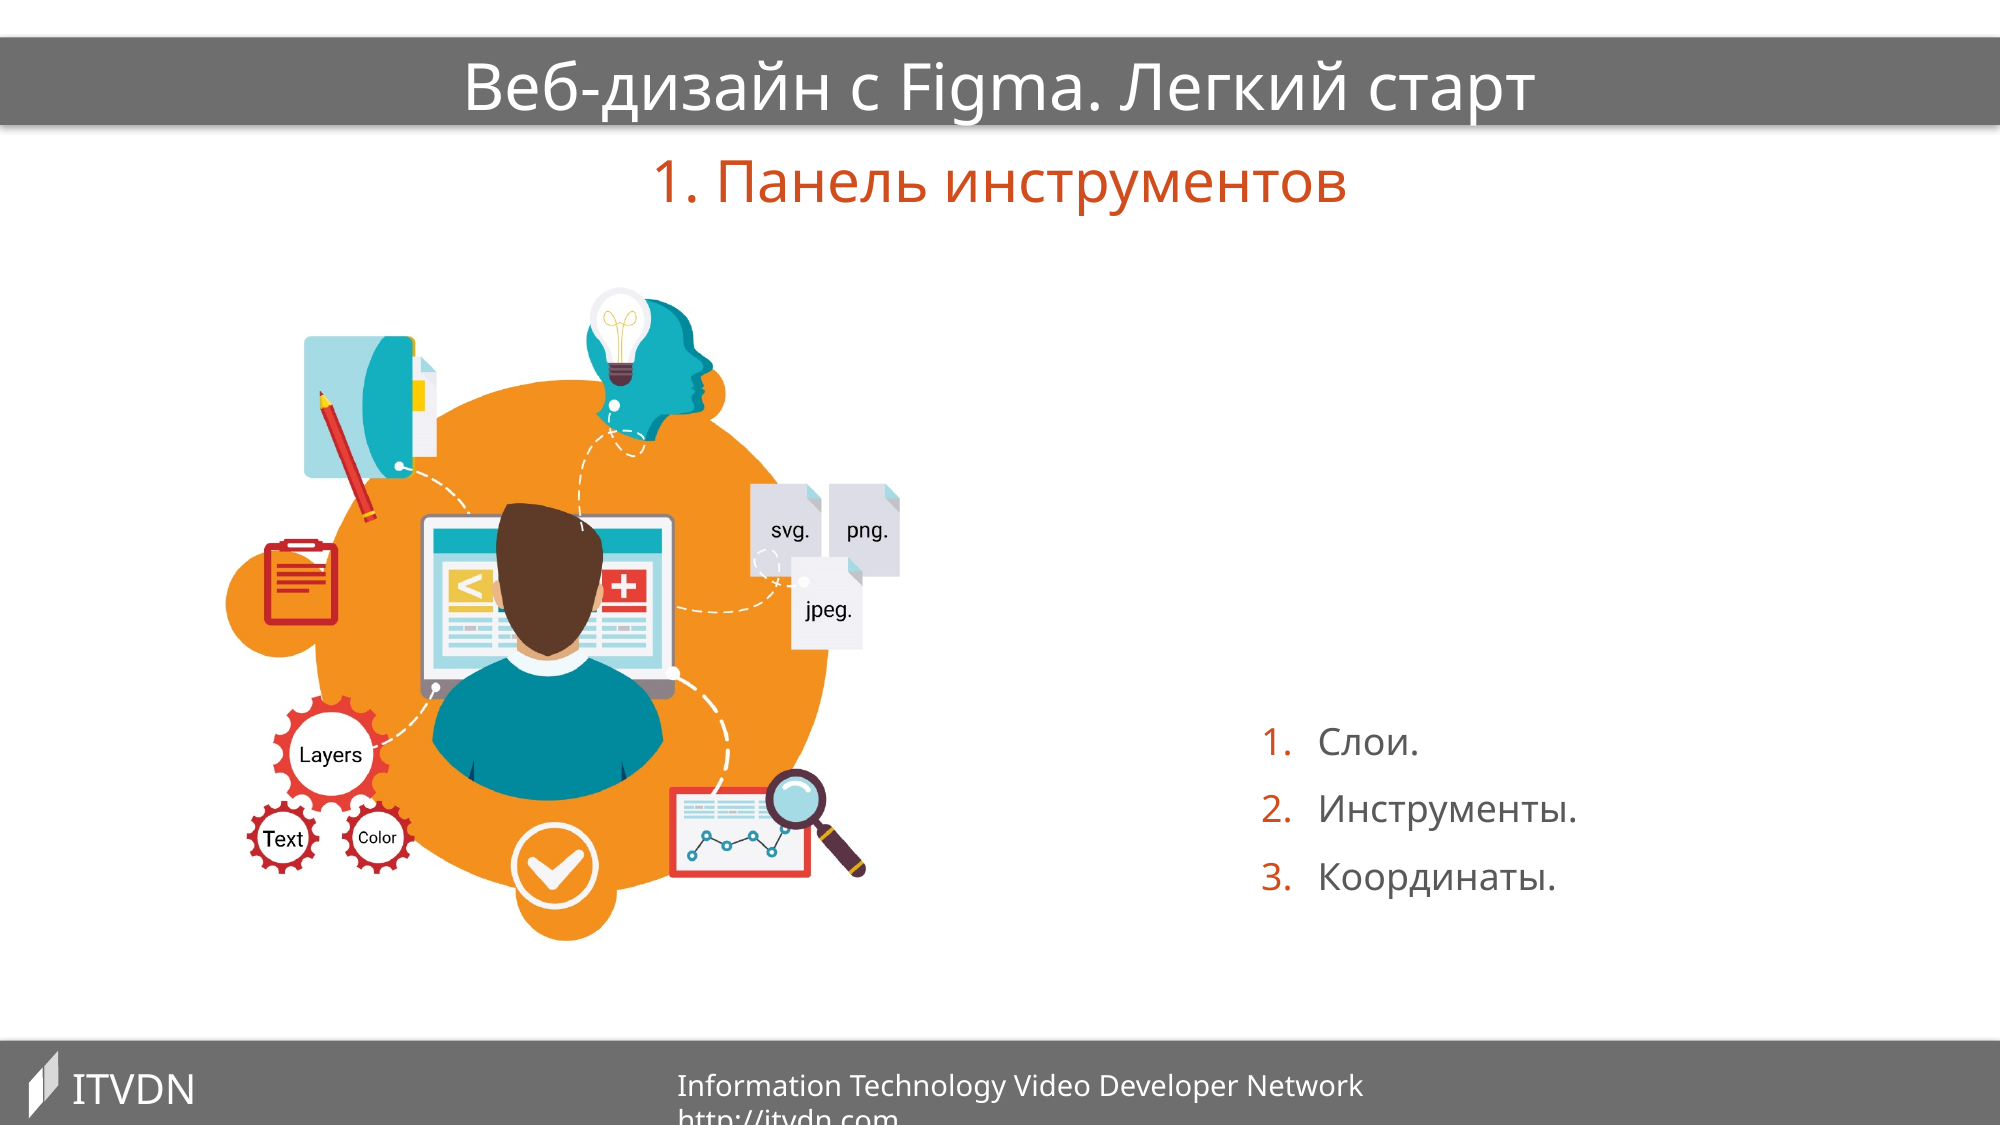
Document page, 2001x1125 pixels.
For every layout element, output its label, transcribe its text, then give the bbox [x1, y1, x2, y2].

picture [224, 286, 901, 941]
text_box ITVDN [63, 1055, 212, 1120]
text_box 1. Панель инструментов [324, 138, 1675, 225]
text_box Слои. Инструменты. Координаты. [1246, 687, 1593, 905]
text_box [0, 34, 2000, 128]
text_box Веб-дизайн с Figma. Легкий старт [324, 37, 1675, 132]
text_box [28, 1050, 59, 1119]
text_box [0, 1037, 2000, 1125]
text_box Information Technology Video Developer Network http://itvdn.com [662, 1059, 1963, 1125]
